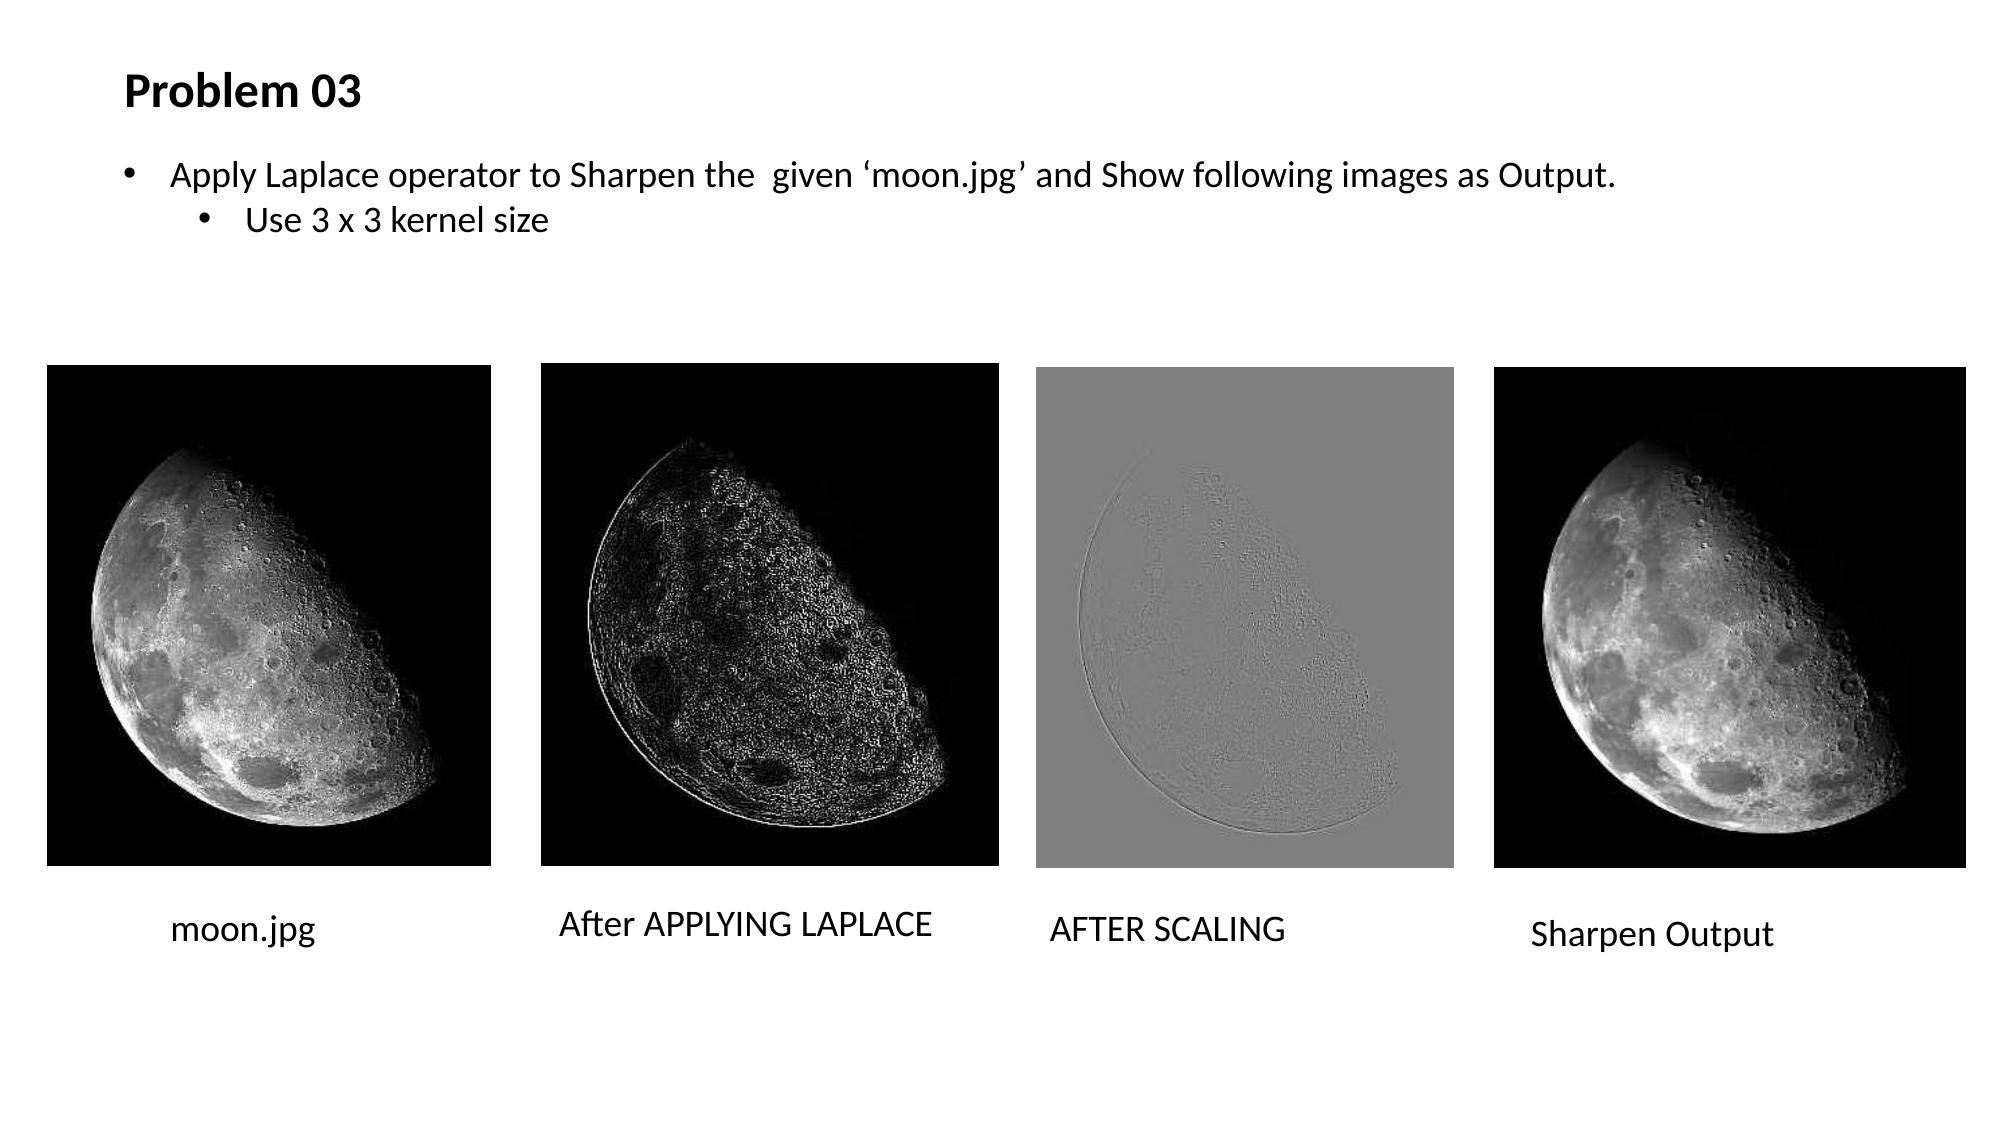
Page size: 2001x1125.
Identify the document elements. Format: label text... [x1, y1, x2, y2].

picture [1494, 367, 1966, 868]
text_box moon.jpg [155, 897, 331, 957]
picture [1036, 367, 1454, 868]
text_box Apply Laplace operator to Sharpen the given ‘moon.jpg’ and Show following images as Output. Use 3 x 3 kernel size [108, 142, 1966, 248]
text_box Sharpen Output [1516, 901, 1790, 962]
picture [47, 365, 491, 866]
text_box Problem 03 [109, 49, 377, 125]
text_box After APPLYING LAPLACE [544, 891, 949, 952]
picture [541, 363, 999, 866]
text_box AFTER SCALING [1035, 897, 1302, 957]
